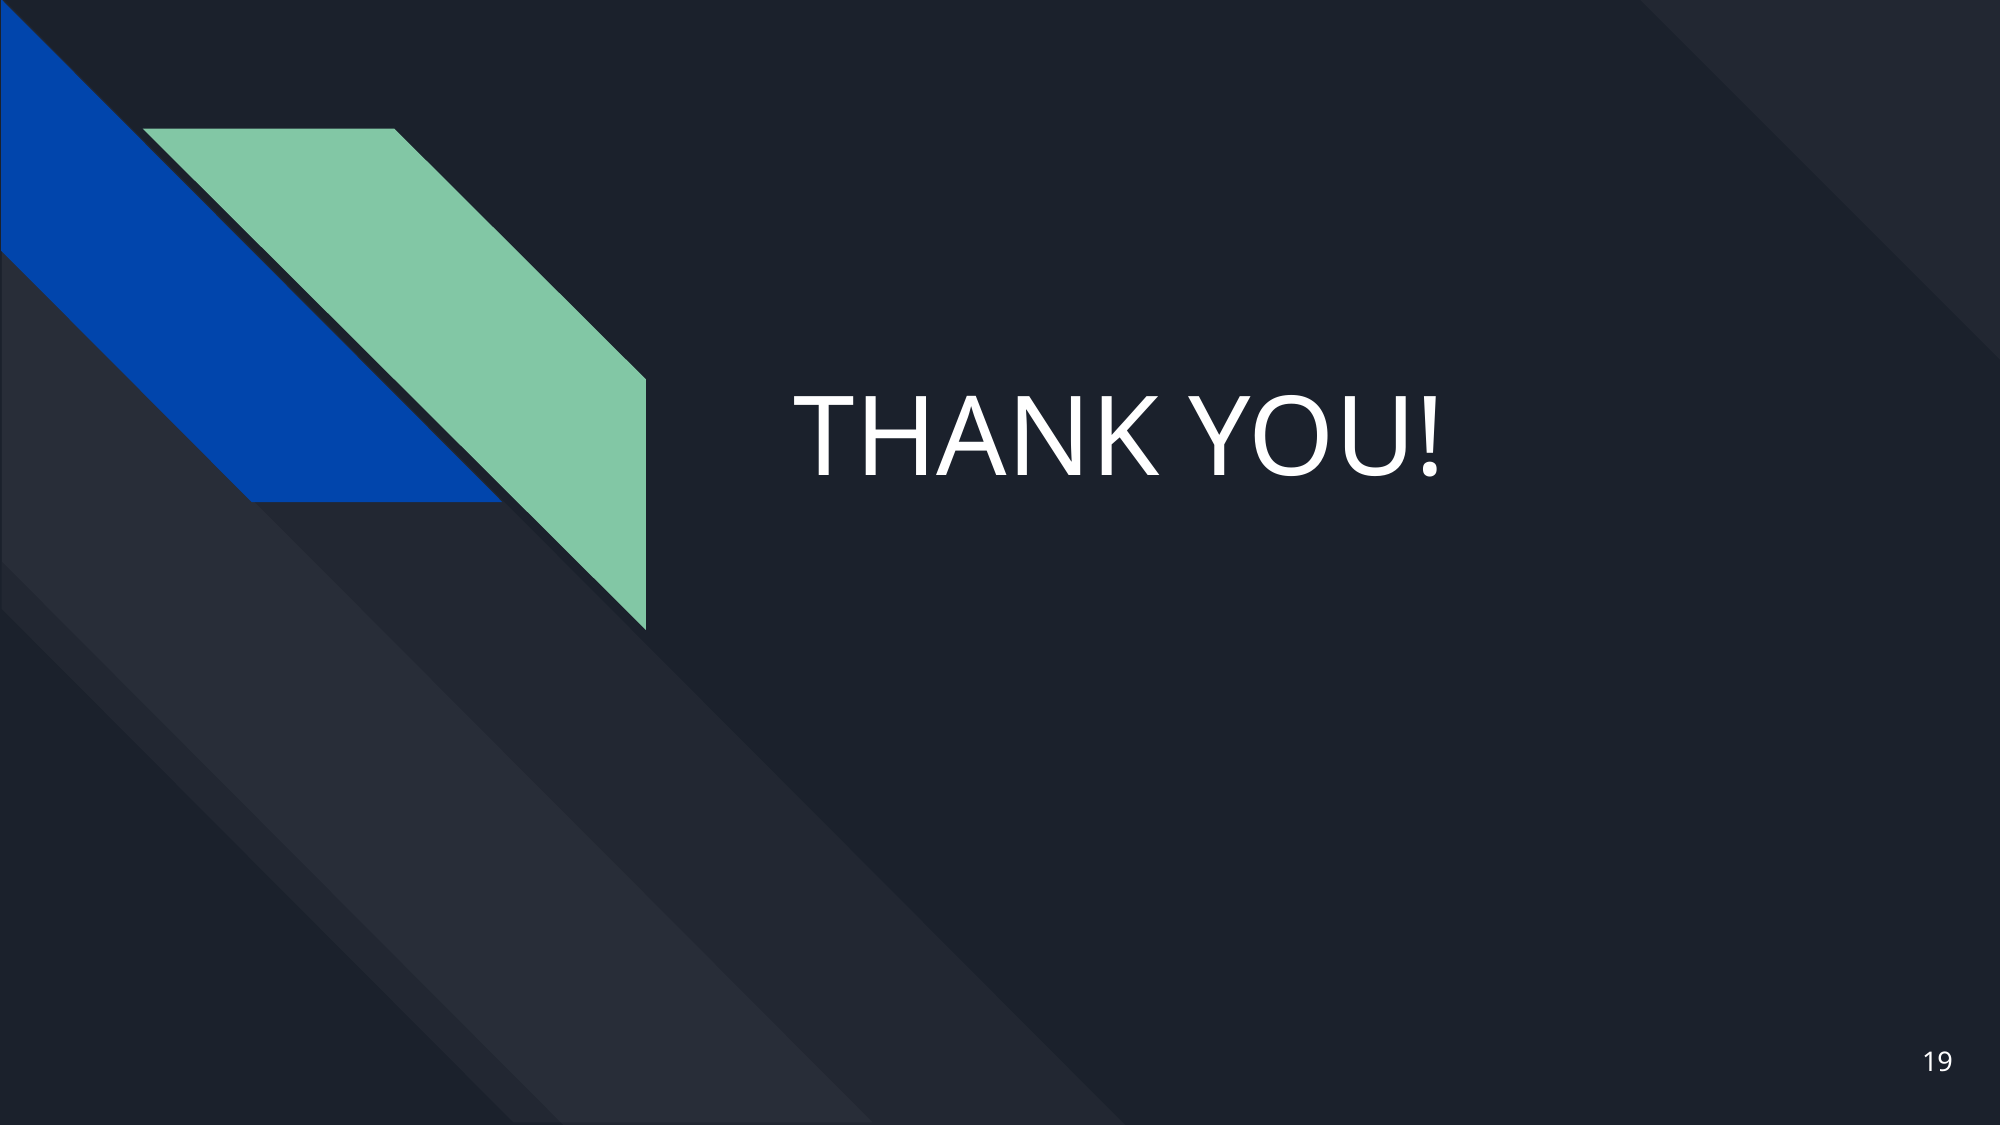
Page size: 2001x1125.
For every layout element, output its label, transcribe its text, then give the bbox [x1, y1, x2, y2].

title THANK YOU! [773, 345, 1872, 691]
slide_number 19 [1853, 1019, 1974, 1106]
